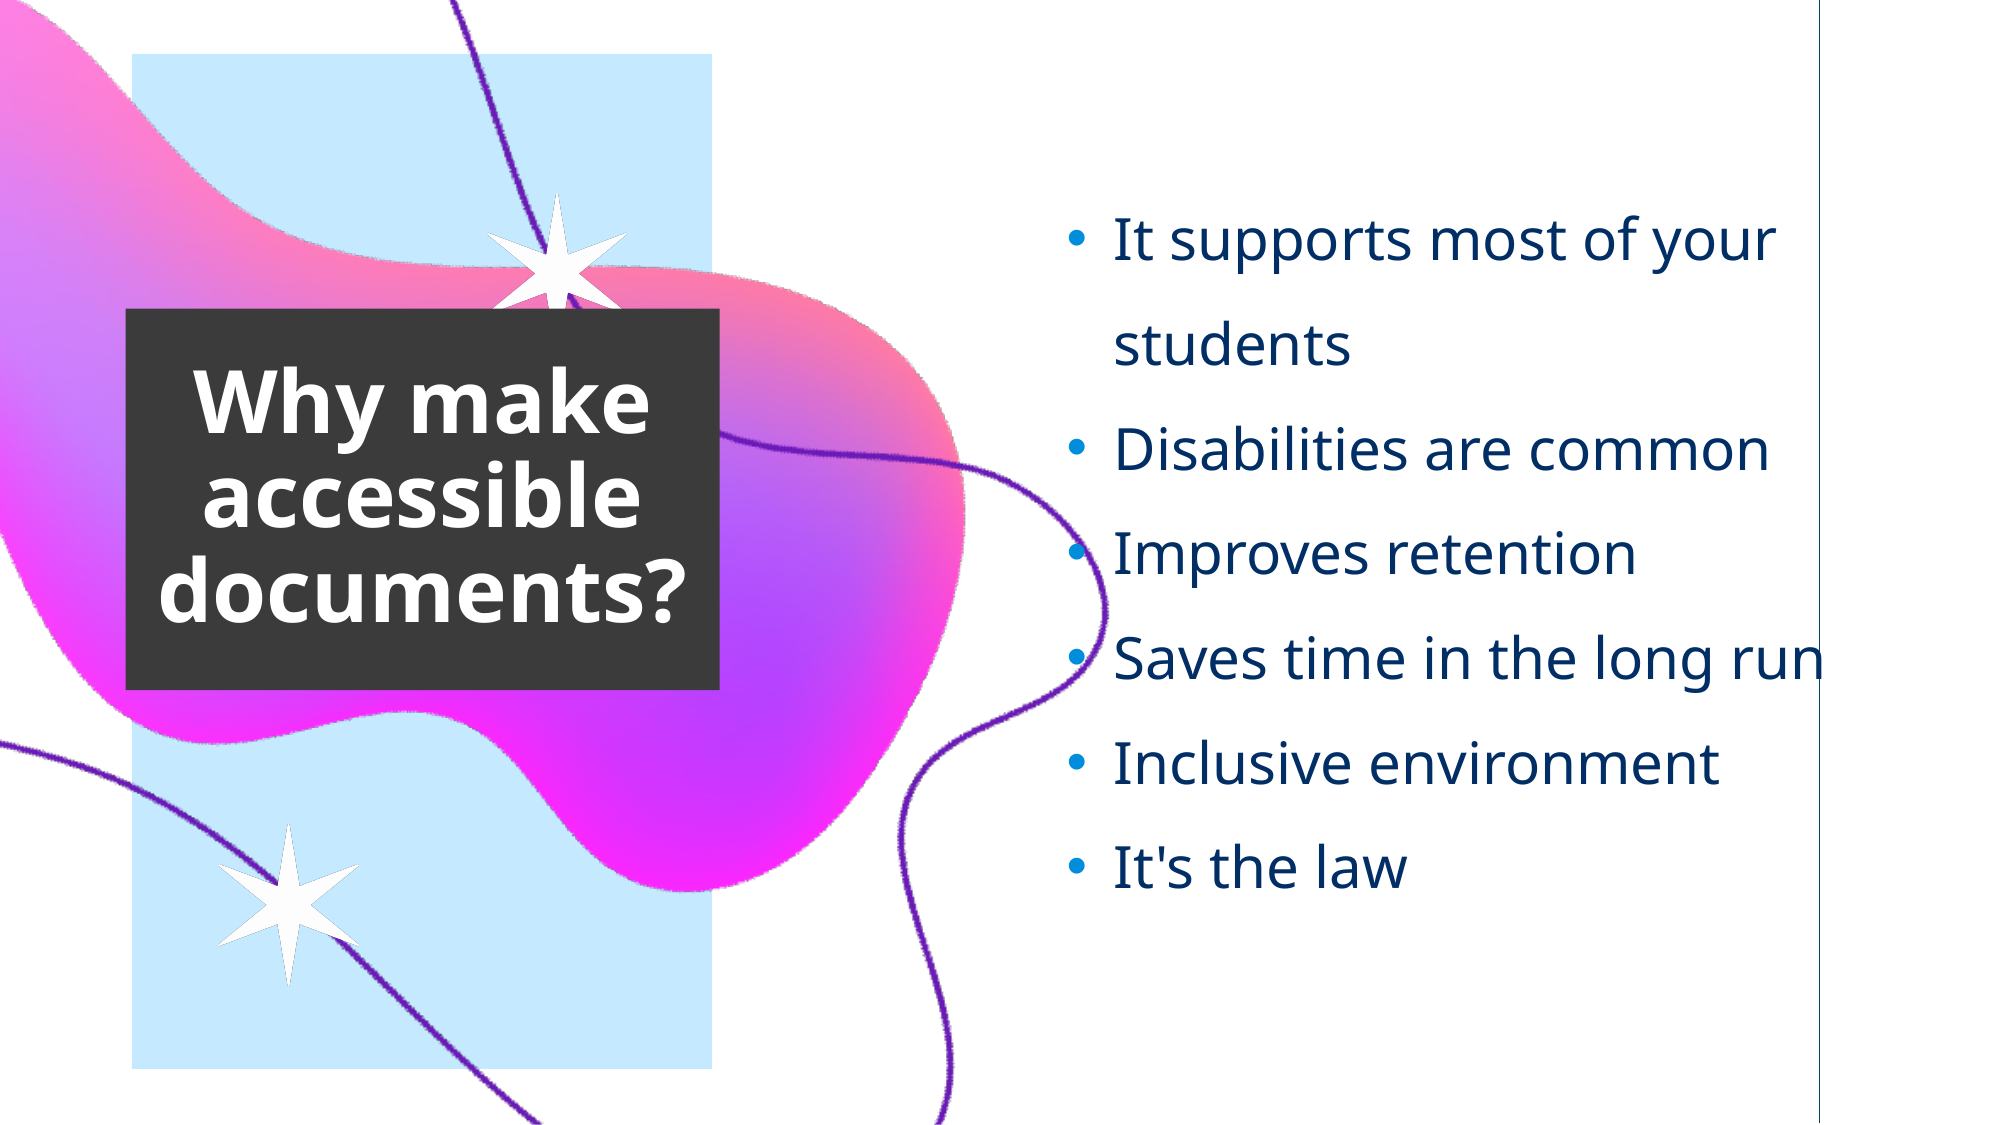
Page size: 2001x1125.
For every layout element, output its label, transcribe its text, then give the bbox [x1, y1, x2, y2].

title Why make accessible documents? [125, 308, 720, 691]
picture [0, 0, 1051, 1125]
list It supports most of your students Disabilities are common Improves retention Saves time in the long run Inclusive environment It's the law [1051, 36, 1965, 1032]
